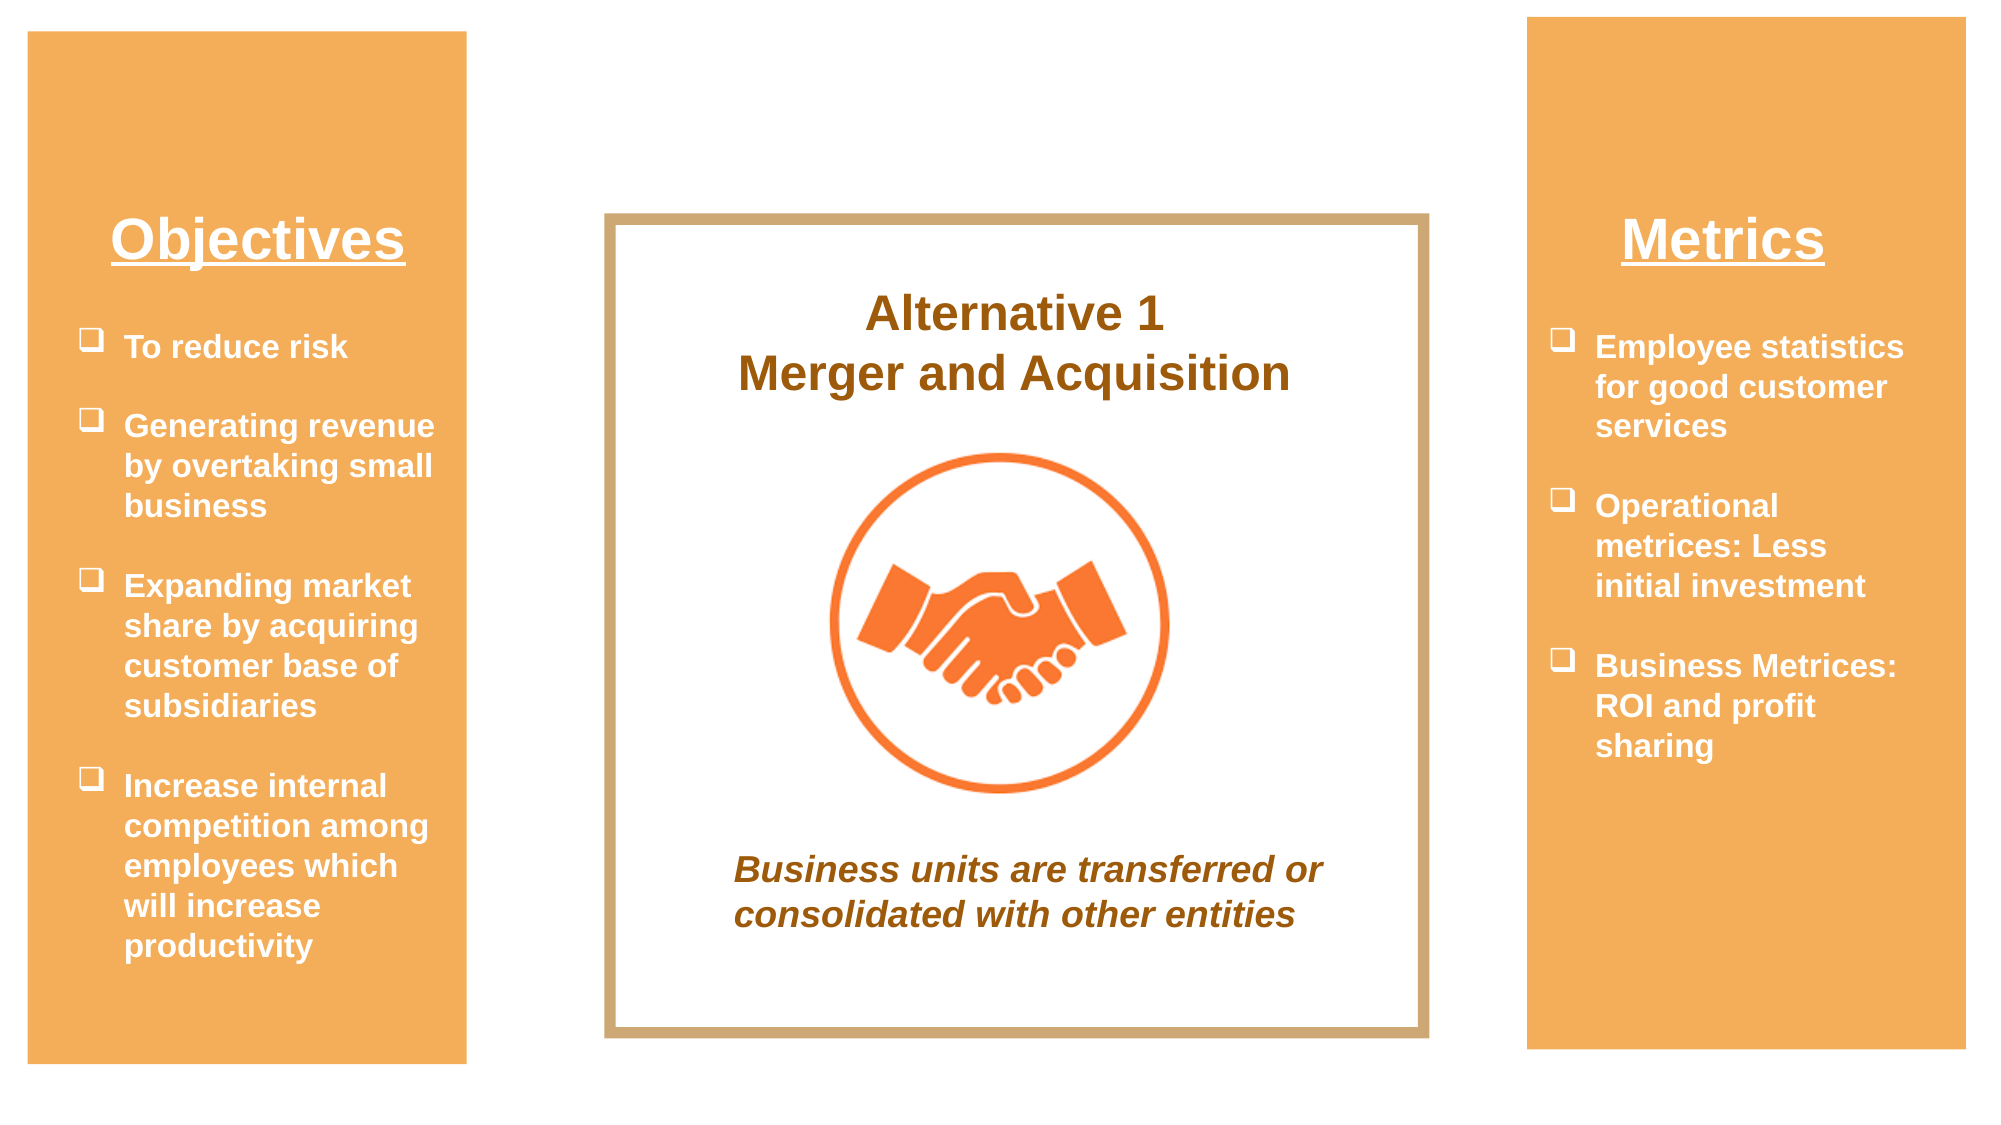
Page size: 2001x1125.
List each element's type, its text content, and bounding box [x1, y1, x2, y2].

text_box [1526, 16, 1967, 1051]
picture [824, 447, 1176, 800]
text_box Alternative 1 Merger and Acquisition [718, 273, 1311, 468]
text_box Objectives [96, 193, 719, 279]
text_box Metrics [1606, 193, 2000, 279]
text_box Business units are transferred or consolidated with other entities [718, 837, 1394, 943]
text_box To reduce risk Generating revenue by overtaking small business Expanding market share by acquiring customer base of subsidiaries Increase internal competition among employees which will increase productivity [62, 317, 456, 1016]
text_box [27, 30, 468, 1065]
text_box Employee statistics for good customer services Operational metrices: Less initial investment Business Metrices: ROI and profit sharing [1533, 317, 1938, 772]
